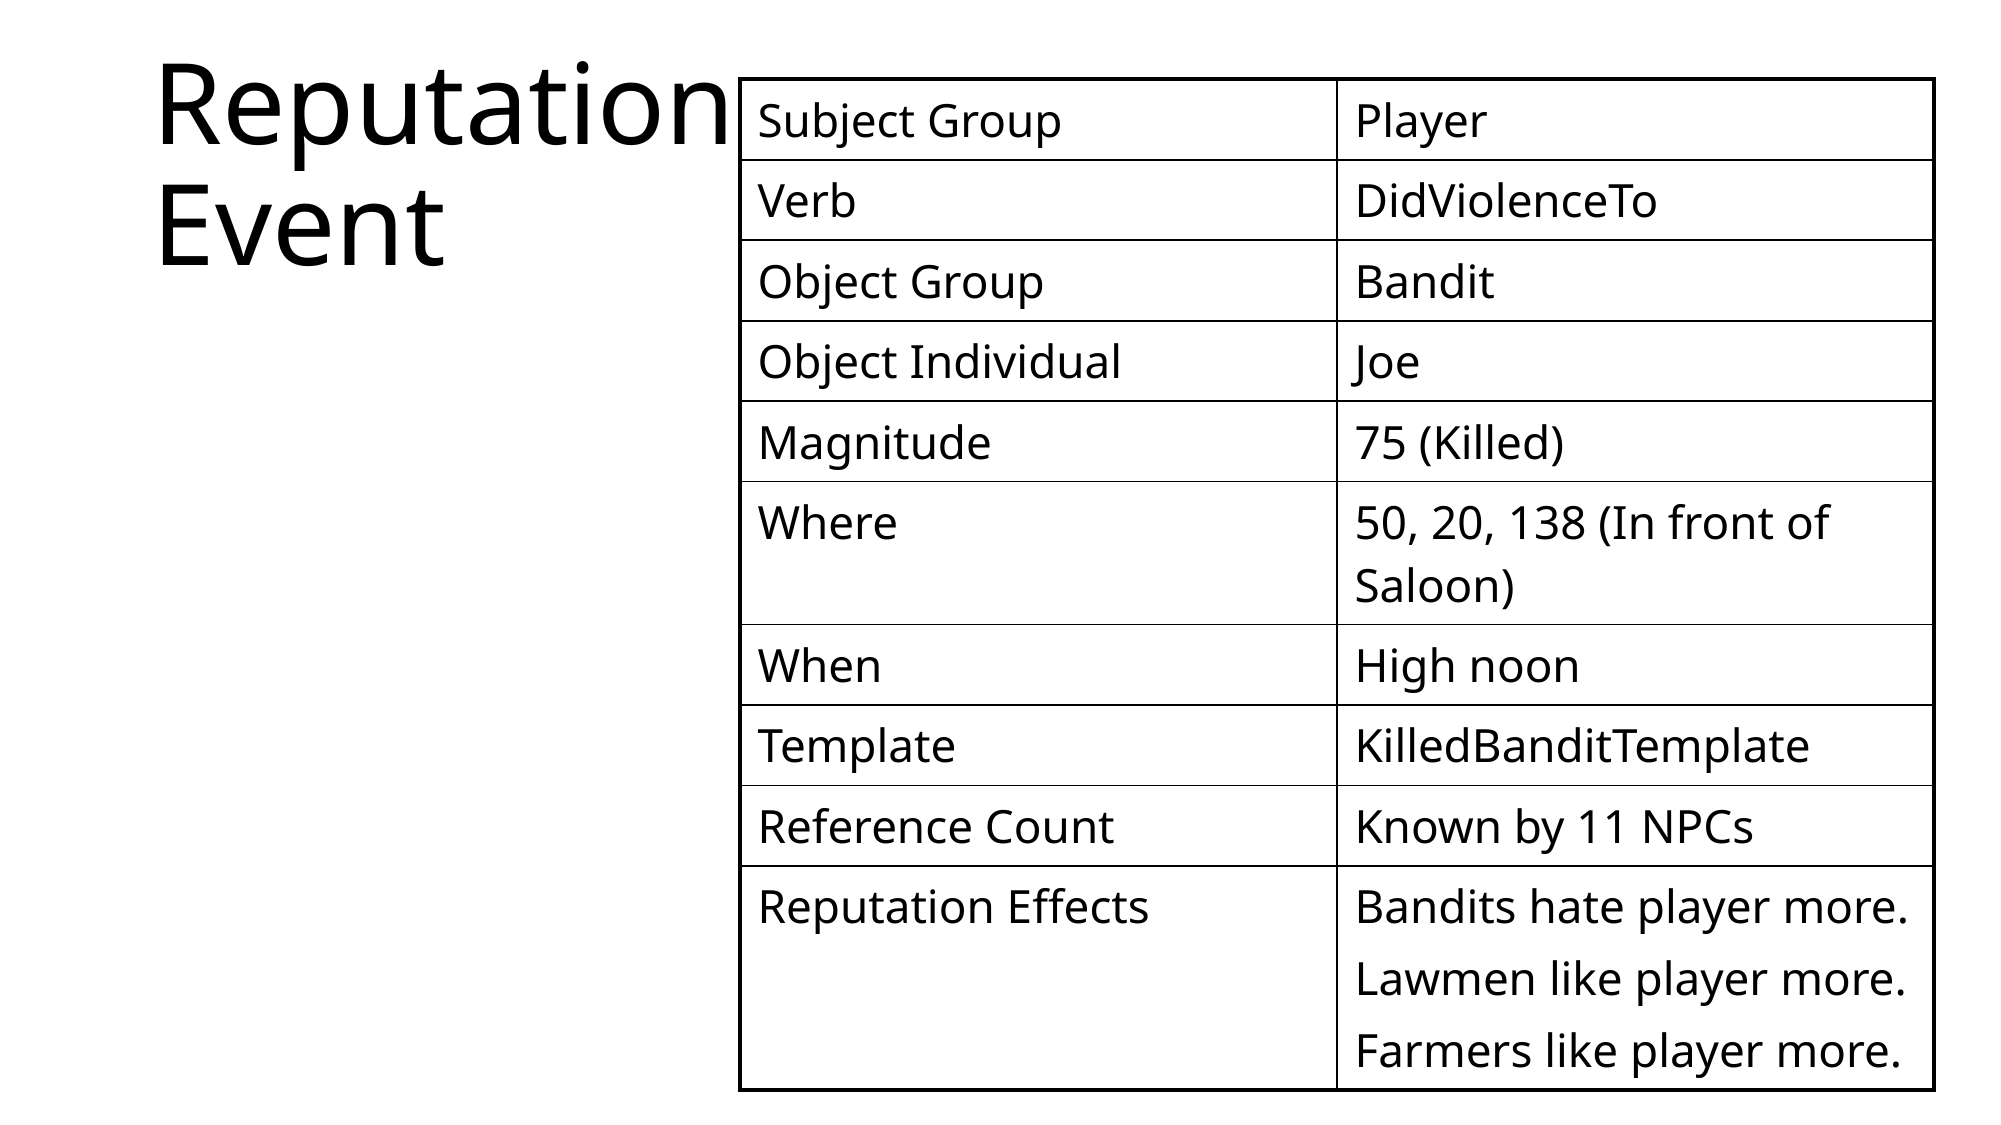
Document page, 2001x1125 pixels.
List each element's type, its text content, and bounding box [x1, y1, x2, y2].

table_header Subject Group [742, 81, 1336, 159]
table_cell Joe [1338, 322, 1932, 400]
table_cell Reputation Effects [742, 867, 1336, 1088]
table_cell DidViolenceTo [1338, 161, 1932, 239]
table_header Player [1338, 81, 1932, 159]
table_cell Known by 11 NPCs [1338, 786, 1932, 865]
table_cell Verb [742, 161, 1336, 239]
table_cell 75 (Killed) [1338, 402, 1932, 481]
table_cell KilledBanditTemplate [1338, 706, 1932, 785]
table_cell Bandits hate player more. Lawmen like player more. Farmers like player more. [1338, 867, 1932, 1088]
table_cell Where [742, 482, 1336, 624]
table_cell Reference Count [742, 786, 1336, 865]
title Reputation Event [137, 59, 1863, 278]
table_cell Object Group [742, 241, 1336, 320]
table_cell 50, 20, 138 (In front of Saloon) [1338, 482, 1932, 624]
table_cell Object Individual [742, 322, 1336, 400]
table_cell Magnitude [742, 402, 1336, 481]
table_cell When [742, 625, 1336, 704]
table_cell Bandit [1338, 241, 1932, 320]
table_cell Template [742, 706, 1336, 785]
table_cell High noon [1338, 625, 1932, 704]
